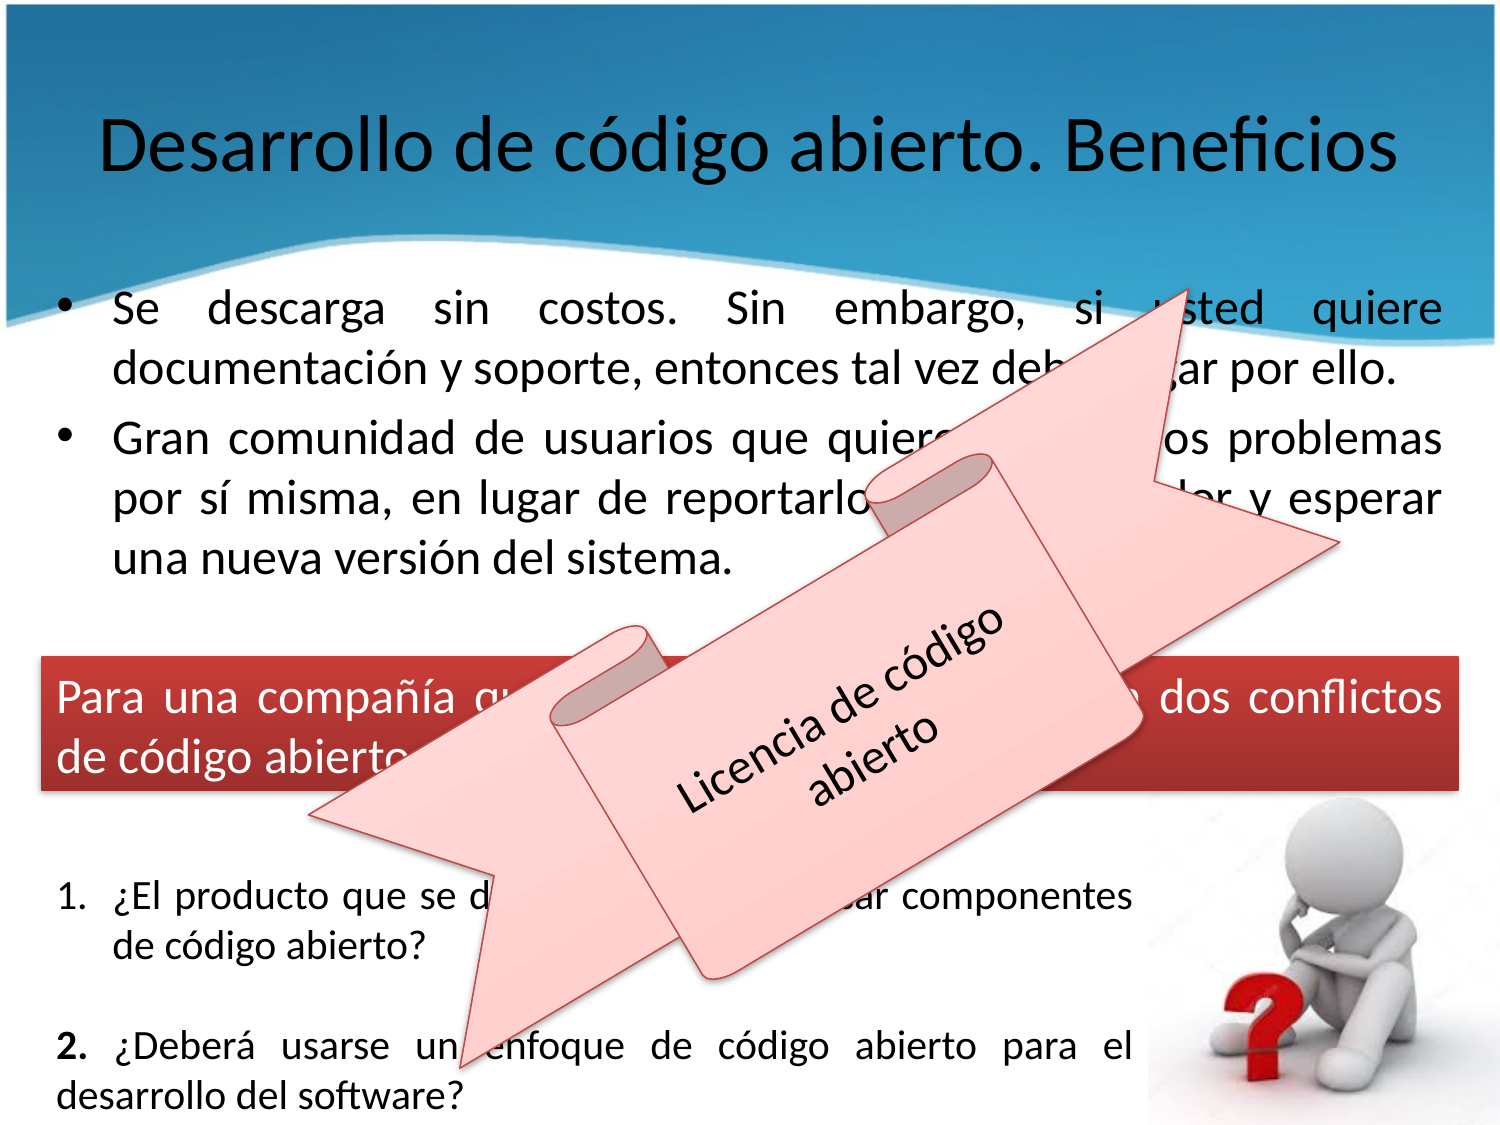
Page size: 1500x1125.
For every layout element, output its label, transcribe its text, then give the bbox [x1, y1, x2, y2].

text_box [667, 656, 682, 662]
picture [0, 0, 1500, 1125]
text_box Para una compañía que desarrolla software, existen dos conflictos de código abierto que debe considerar: [41, 656, 567, 791]
text_box Licencia de código abierto [307, 288, 1341, 1069]
title Desarrollo de código abierto. Beneficios [75, 45, 1425, 233]
text_box Para una compañía que desarrolla software, existen dos conflictos de código abierto que debe considerar: [1056, 656, 1459, 791]
text_box ¿El producto que se desarrollará deberá usar componentes de código abierto? 2. ¿Deberá usarse un enfoque de código abierto para el desarrollo del software? [41, 860, 1143, 1125]
list Se descarga sin costos. Sin embargo, si usted quiere documentación y soporte, entonces tal vez deba pagar por ello. Gran comunidad de usuarios que quiere corregir los problemas por sí misma, en lugar de reportarlos al desarrollador y esperar una nueva versión del sistema. [41, 267, 1459, 622]
